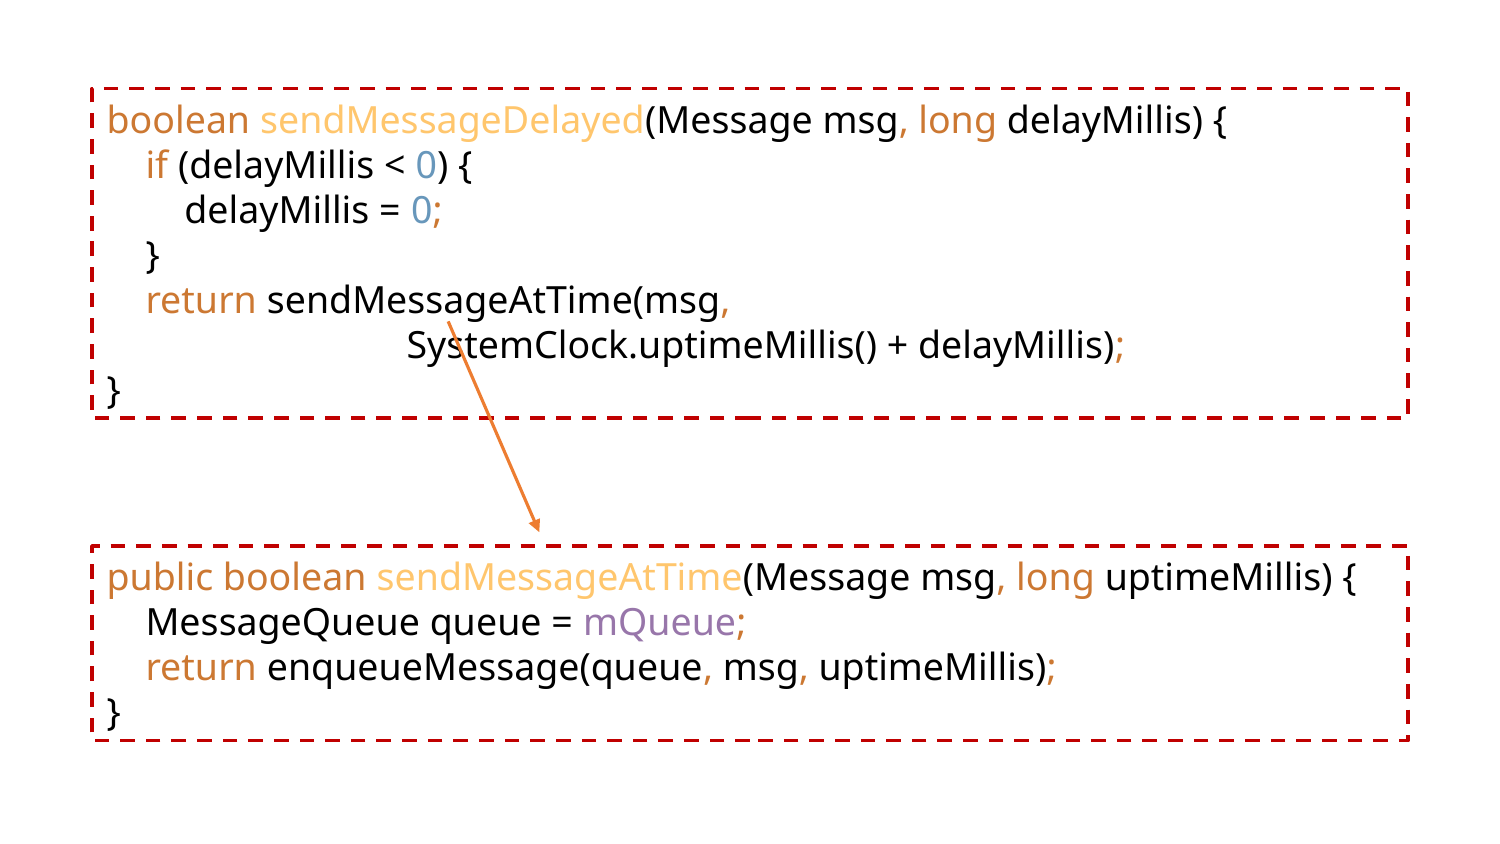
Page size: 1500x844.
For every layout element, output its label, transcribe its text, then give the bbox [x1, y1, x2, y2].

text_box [448, 321, 540, 533]
text_box public boolean sendMessageAtTime(Message msg, long uptimeMillis) { MessageQueue queue = mQueue; return enqueueMessage(queue, msg, uptimeMillis); } [91, 545, 1408, 741]
text_box boolean sendMessageDelayed(Message msg, long delayMillis) { if (delayMillis < 0) { delayMillis = 0; } return sendMessageAtTime(msg, SystemClock.uptimeMillis() + delayMillis); } [91, 88, 1408, 419]
